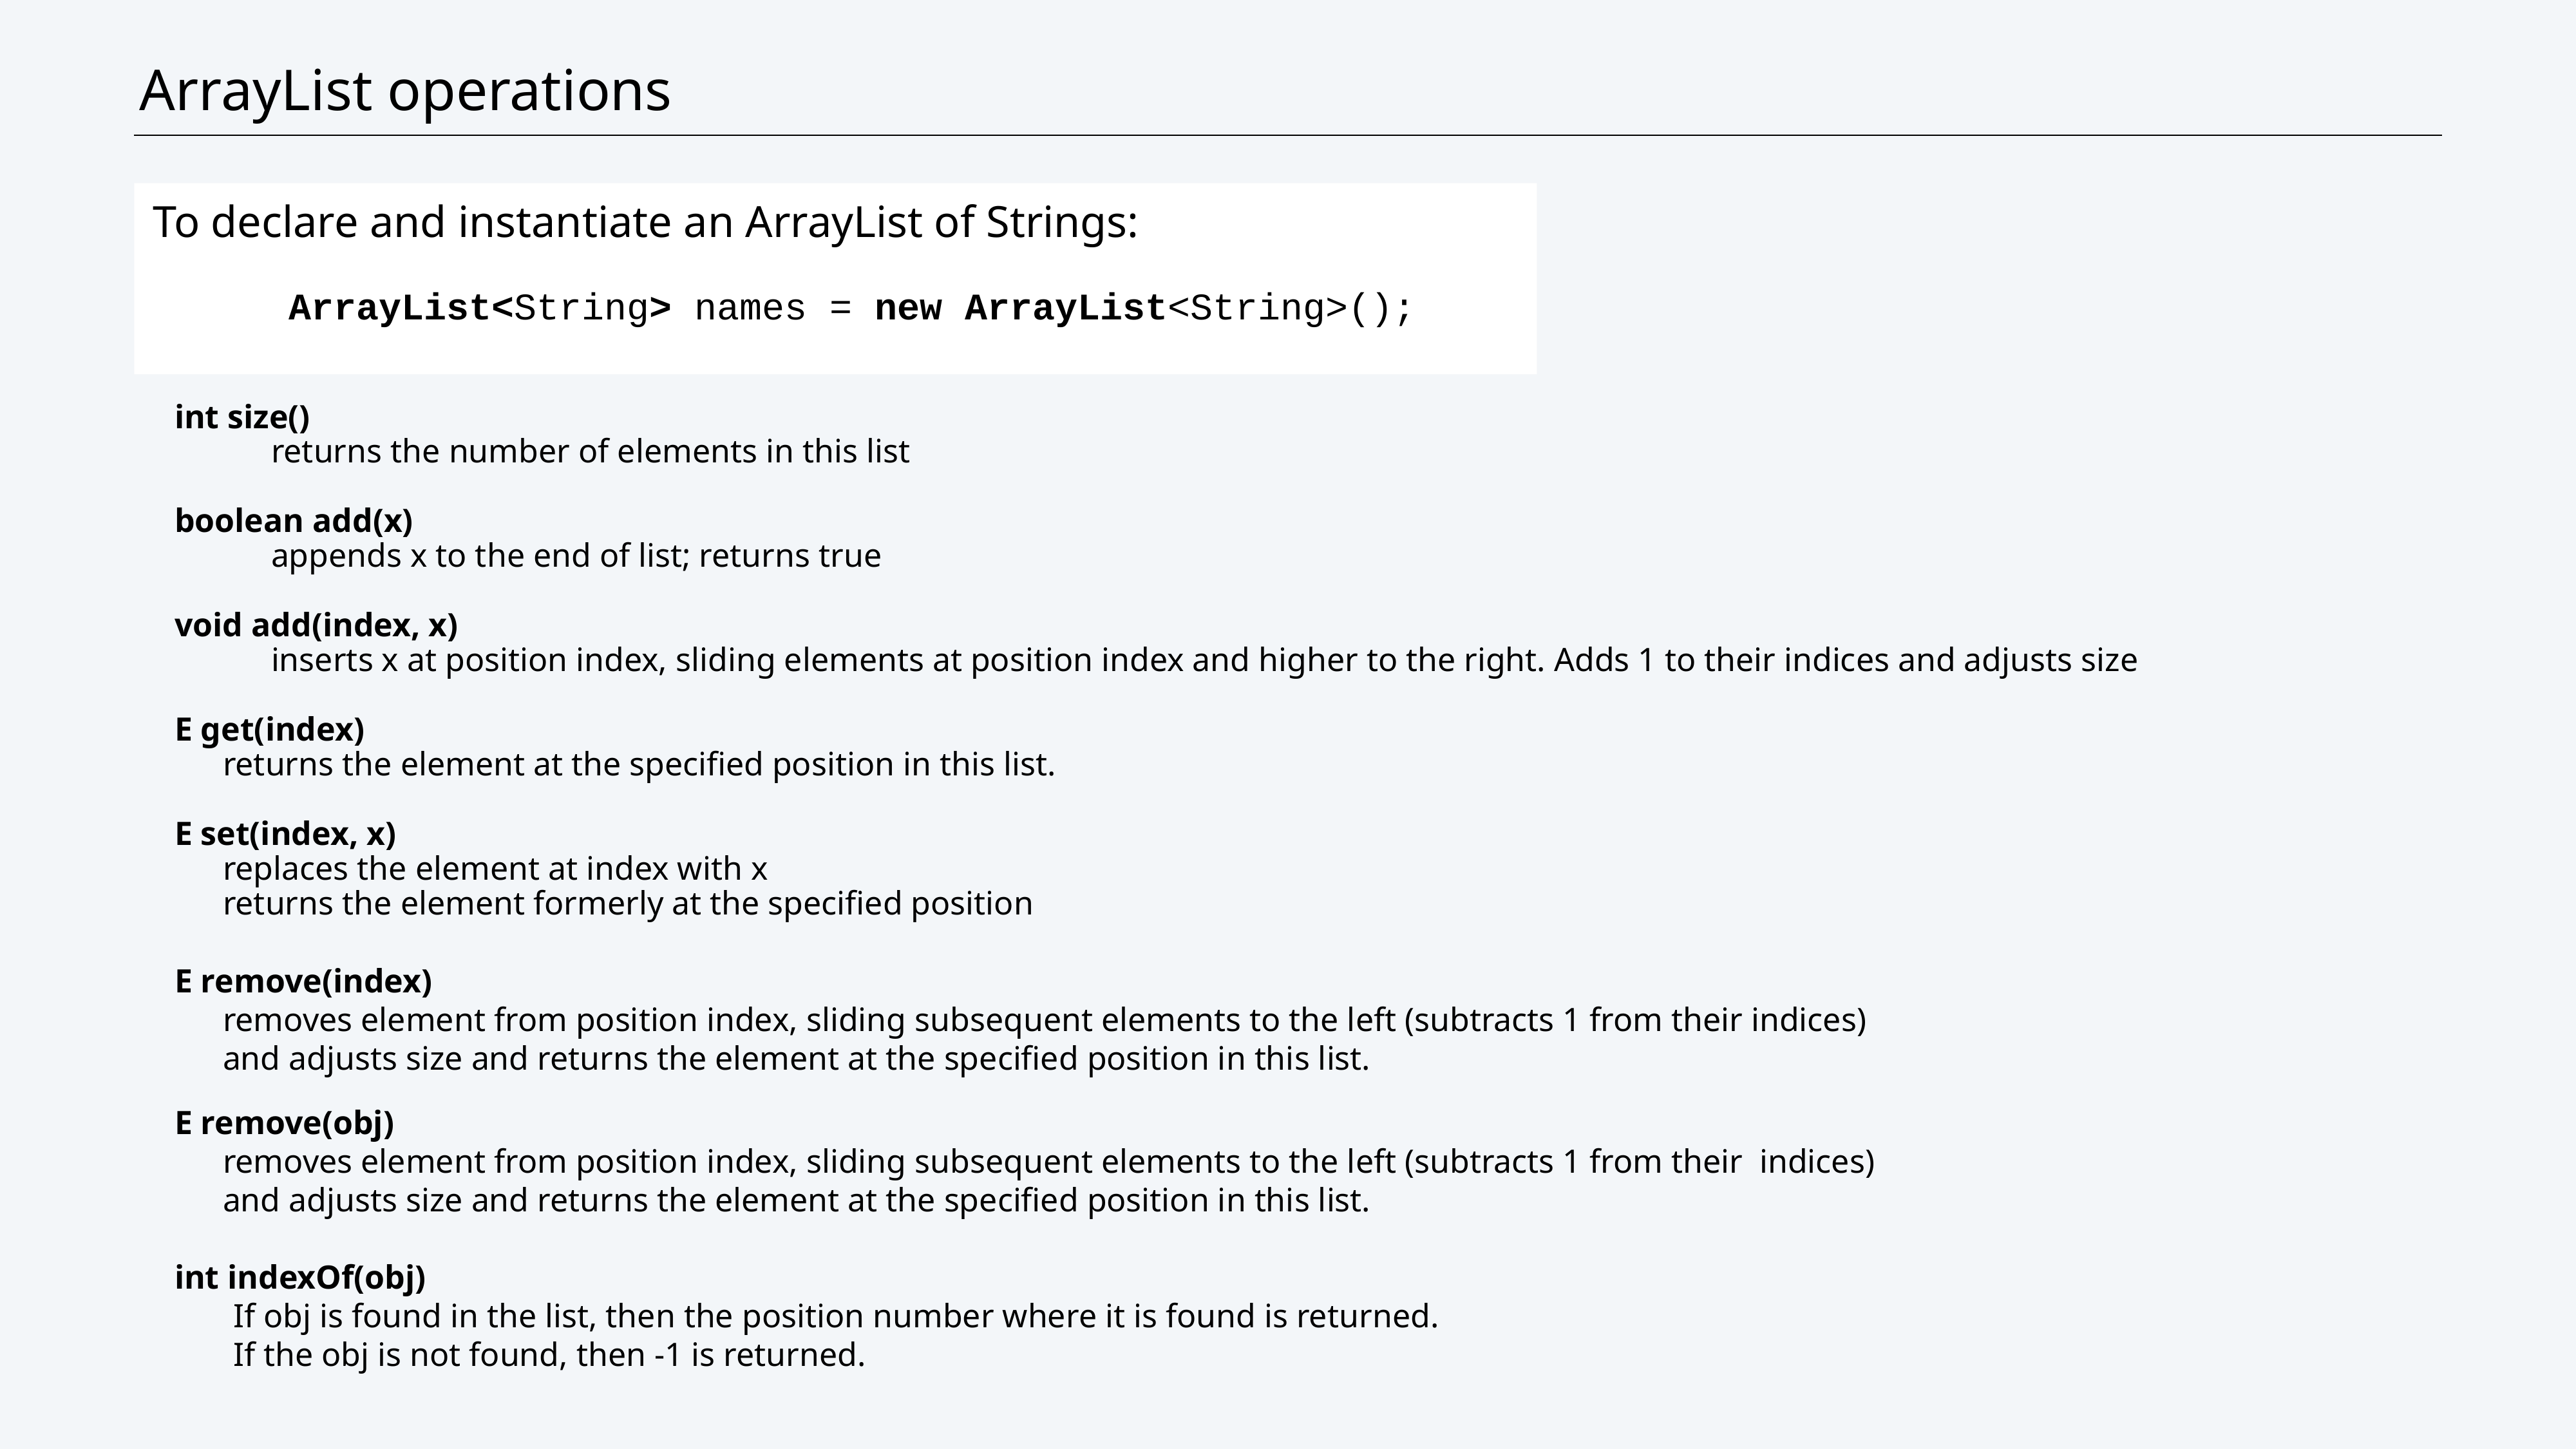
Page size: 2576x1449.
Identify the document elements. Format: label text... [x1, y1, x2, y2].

title ArrayList operations [133, 39, 2320, 136]
text_box To declare and instantiate an ArrayList of Strings: ArrayList<String> names = new ArrayList<String>(); [134, 183, 1537, 375]
text_box int size() returns the number of elements in this list boolean add(x) appends x to the end of list; returns true void add(index, x) inserts x at position index, sliding elements at position index and higher to the right. Adds 1 to their indices and adjusts size E get(index) returns the element at the specified position in this list. E set(index, x) replaces the element at index with x returns the element formerly at the specified position E remove(index) removes element from position index, sliding subsequent elements to the left (subtracts 1 from their indices) and adjusts size and returns the element at the specified position in this list. E remove(obj) removes element from position index, sliding subsequent elements to the left (subtracts 1 from their indices) and adjusts size and returns the element at the specified position in this list. int indexOf(obj) If obj is found in the list, then the position number where it is found is returned. If the obj is not found, then -1 is returned. [169, 395, 2320, 1404]
